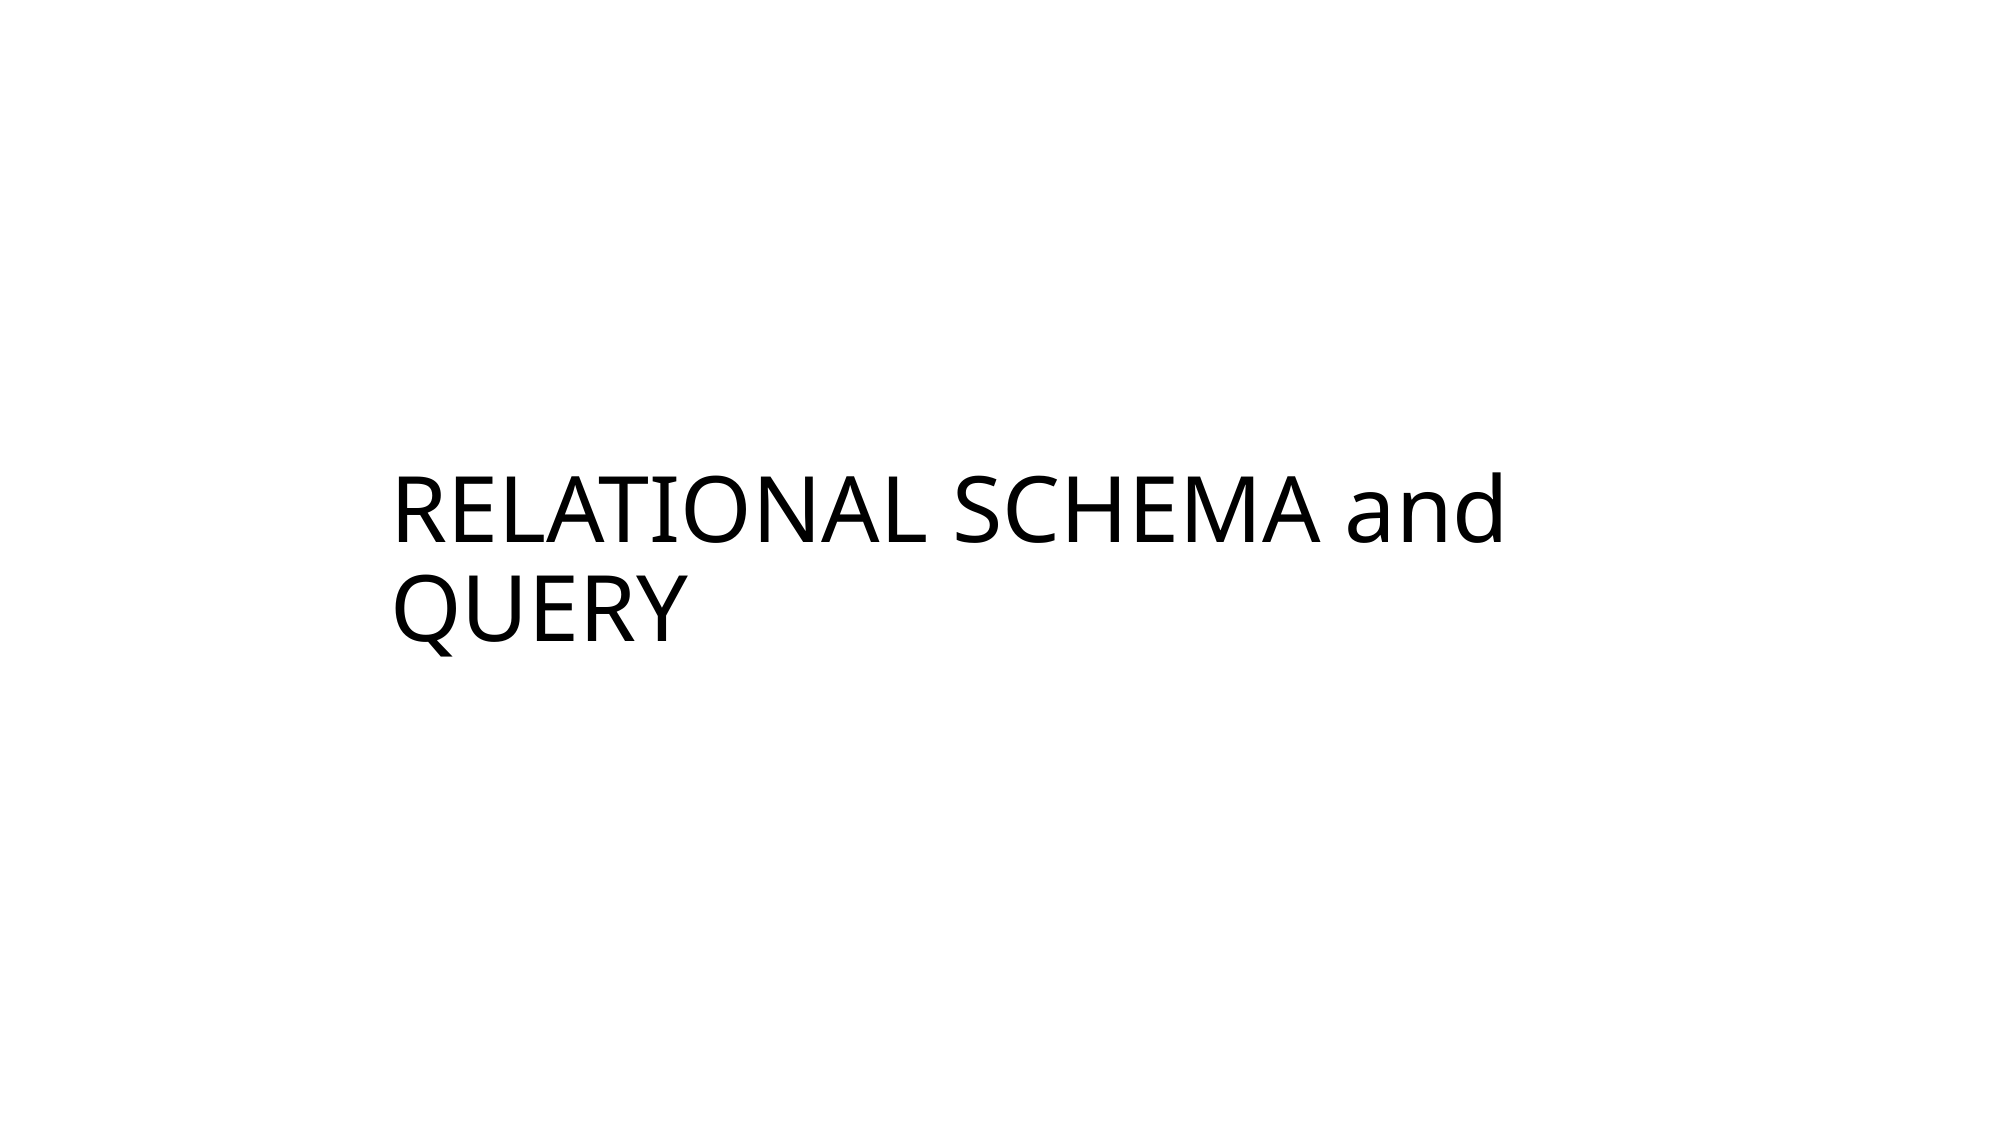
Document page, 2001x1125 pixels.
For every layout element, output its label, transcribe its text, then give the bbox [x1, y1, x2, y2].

title RELATIONAL SCHEMA and QUERY [375, 453, 1697, 672]
